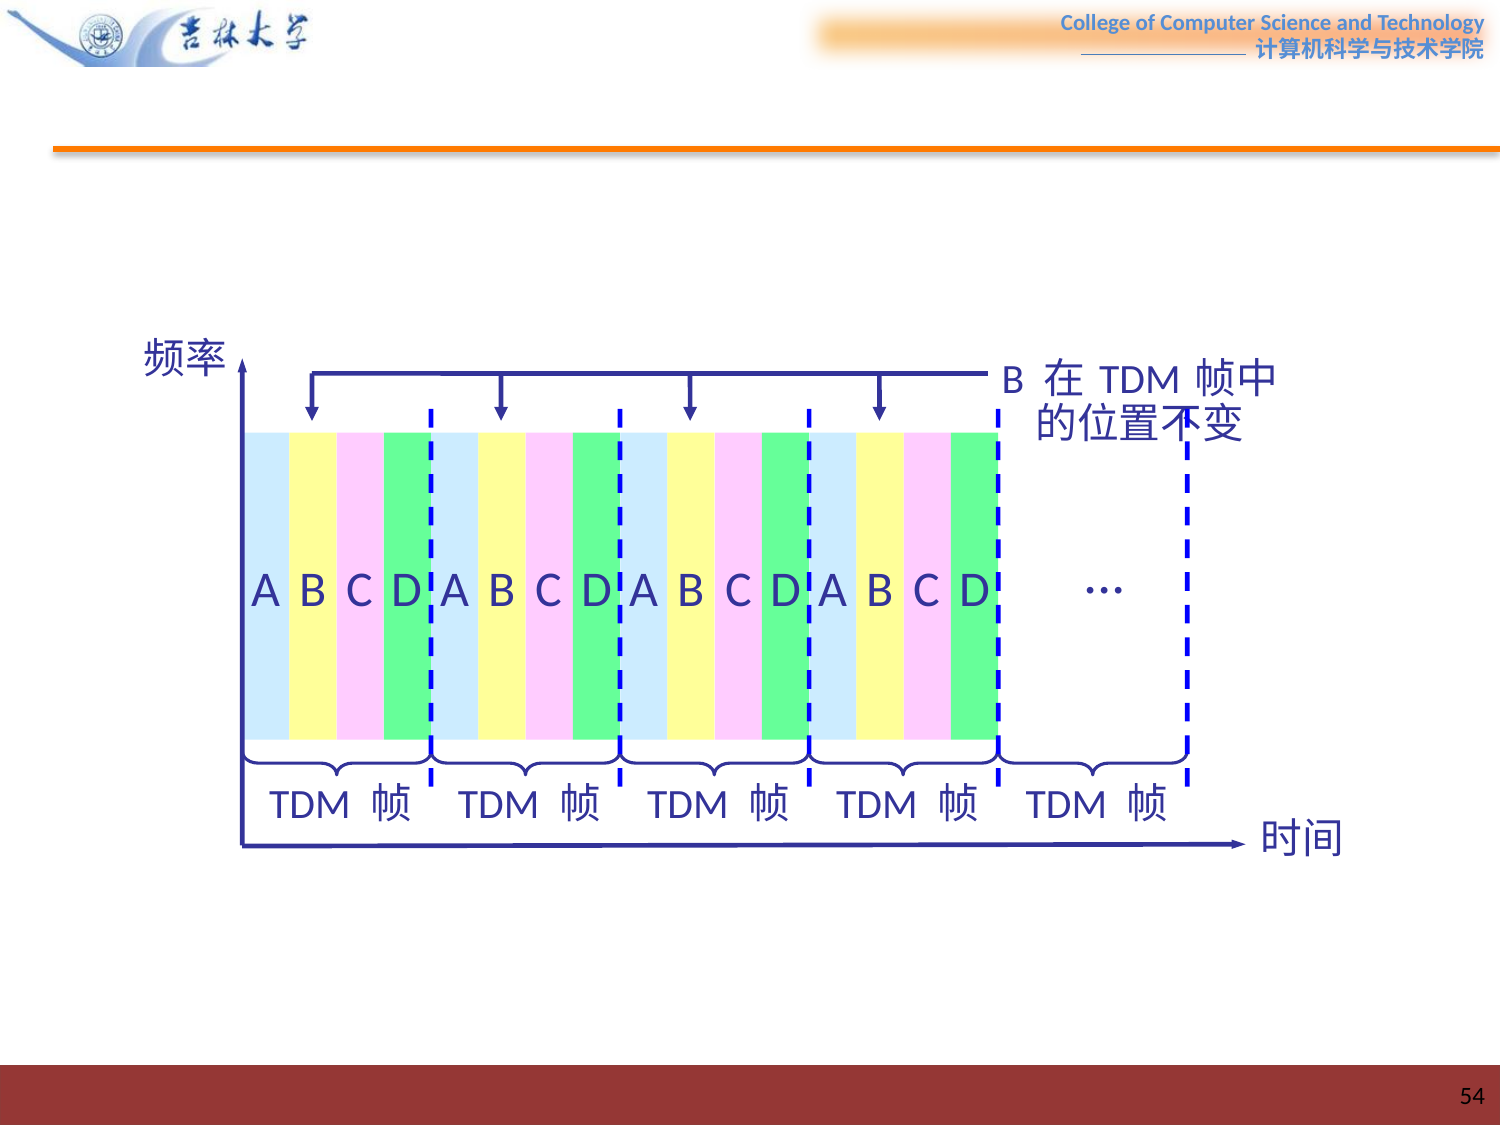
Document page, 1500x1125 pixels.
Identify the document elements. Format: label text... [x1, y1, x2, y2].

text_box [619, 807, 803, 836]
picture [0, 0, 314, 68]
text_box 频率 [128, 330, 242, 390]
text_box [241, 751, 425, 836]
text_box 54 [1149, 1065, 1500, 1125]
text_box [430, 806, 614, 836]
text_box 时间 [1245, 809, 1359, 870]
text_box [997, 806, 1188, 836]
footer [0, 1063, 1500, 1125]
text_box [305, 373, 319, 421]
text_box [238, 358, 247, 749]
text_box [430, 408, 1188, 799]
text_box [799, 0, 1500, 71]
text_box [242, 840, 1245, 849]
text_box B 在 TDM 帧中 的位置不变 [986, 349, 1293, 455]
text_box A [243, 432, 286, 740]
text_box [289, 432, 425, 740]
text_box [808, 807, 992, 836]
